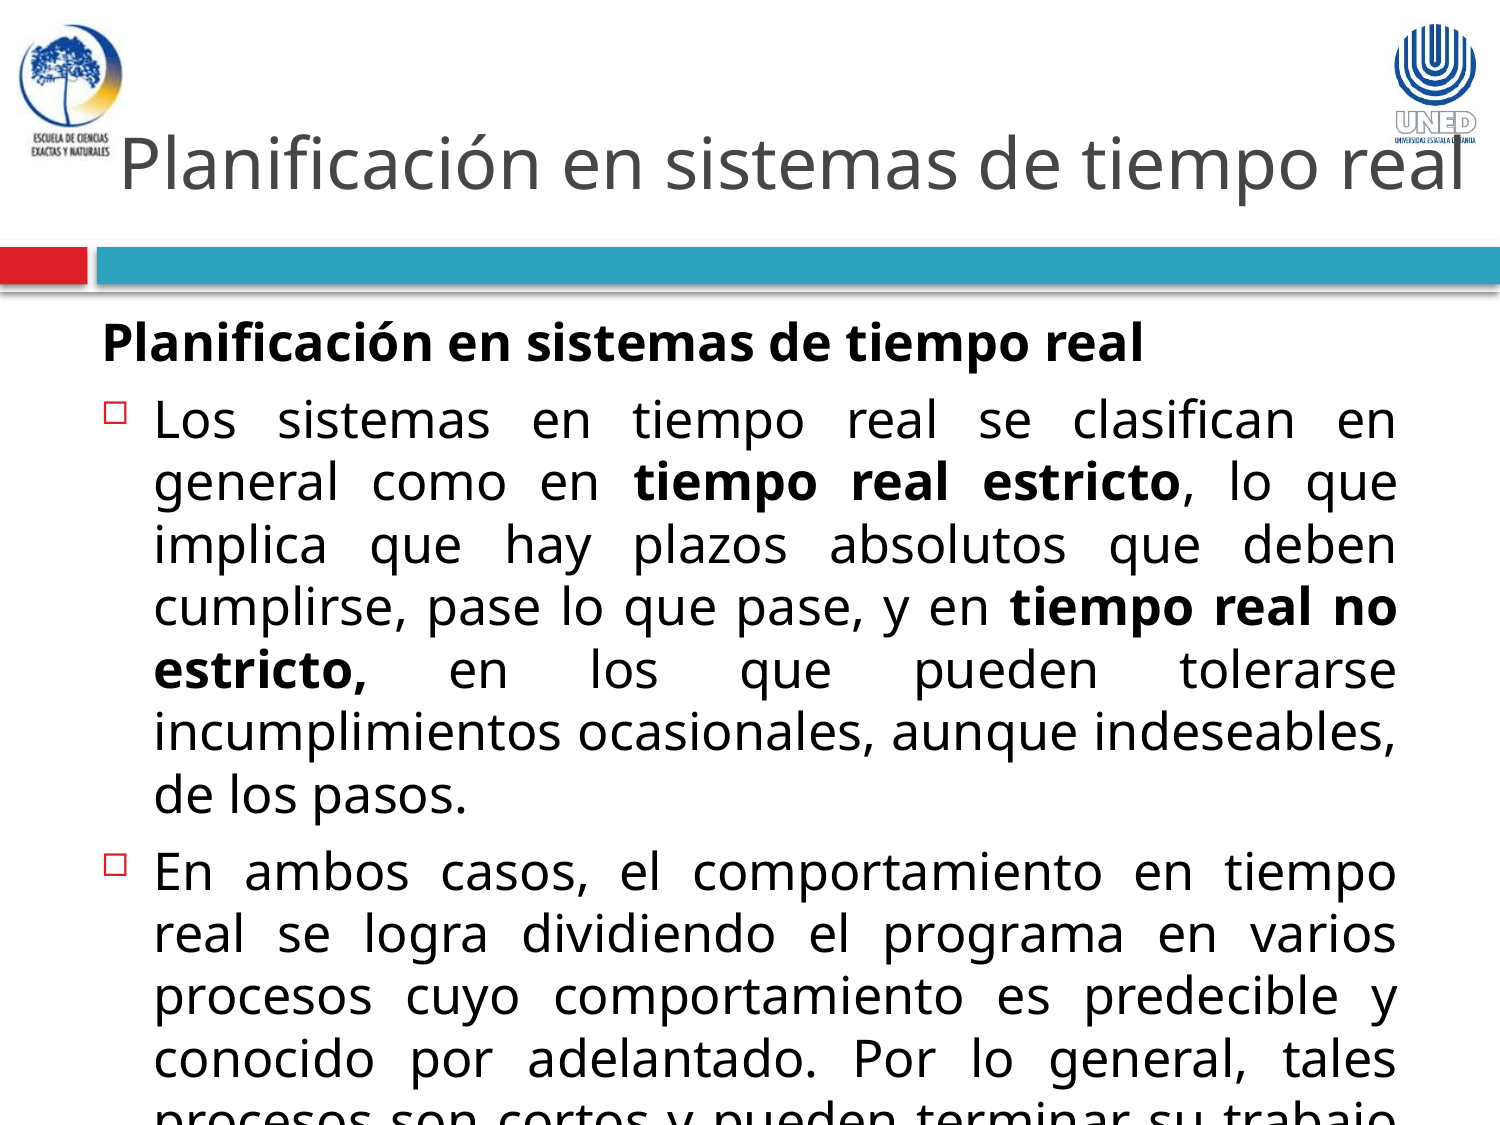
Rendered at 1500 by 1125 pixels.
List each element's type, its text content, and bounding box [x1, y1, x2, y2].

text_box Planificación en sistemas de tiempo real [106, 54, 1500, 211]
list Planificación en sistemas de tiempo real Los sistemas en tiempo real se clasifican en general como en tiempo real estricto, lo que implica que hay plazos absolutos que deben cumplirse, pase lo que pase, y en tiempo real no estricto, en los que pueden tolerarse incumplimientos ocasionales, aunque indeseables, de los pasos. En ambos casos, el comportamiento en tiempo real se logra dividiendo el programa en varios procesos cuyo comportamiento es predecible y conocido por adelantado. Por lo general, tales procesos son cortos y pueden terminar su trabajo en mucho menos de un segundo. [88, 302, 1412, 1106]
picture [1387, 19, 1483, 54]
picture [17, 19, 124, 161]
